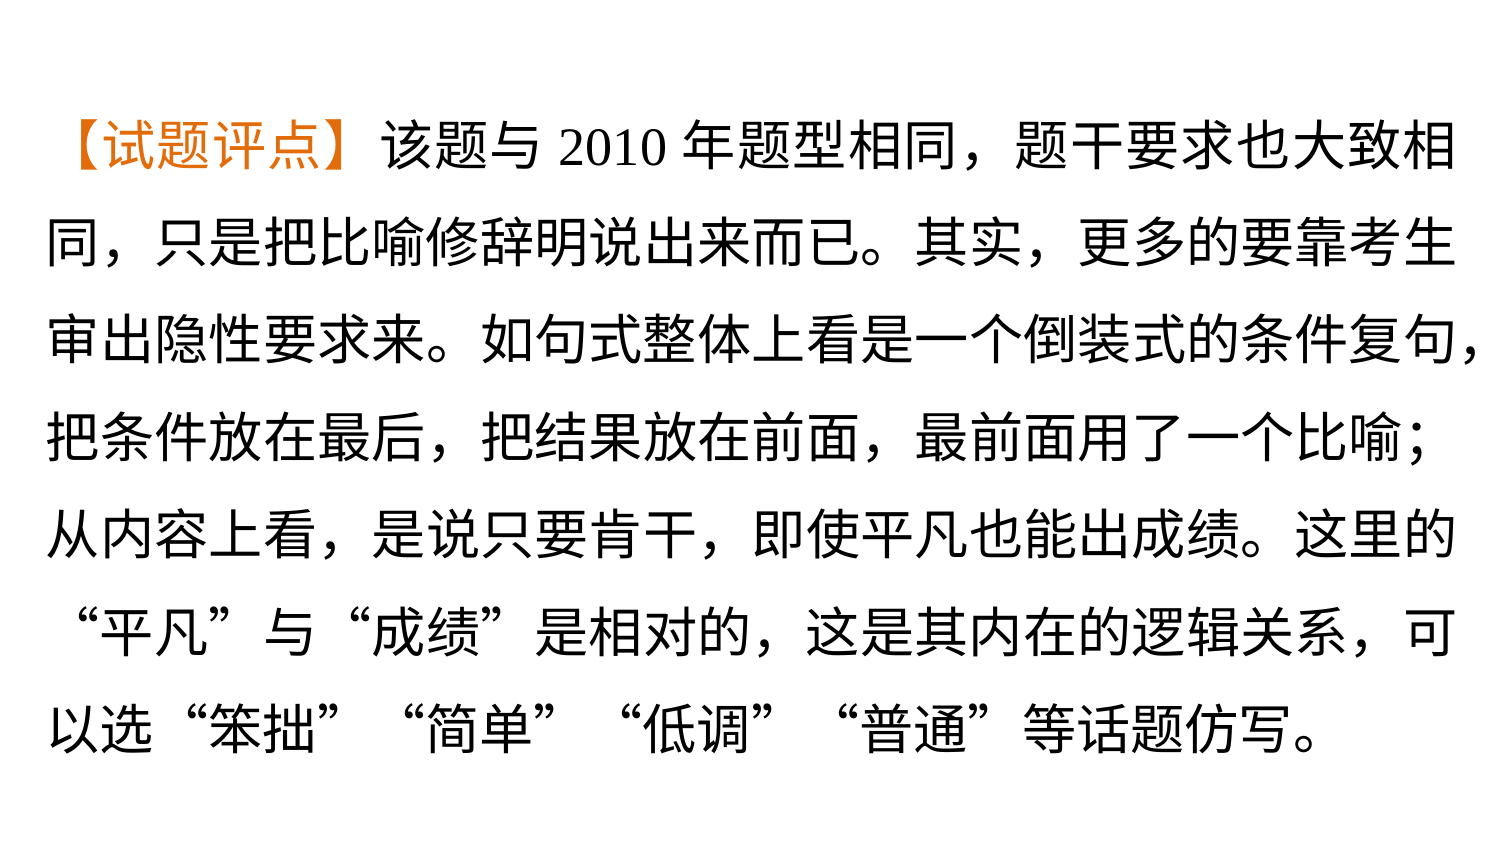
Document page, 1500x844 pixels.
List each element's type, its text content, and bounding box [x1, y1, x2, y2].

text_box 【试题评点】该题与2010年题型相同，题干要求也大致相同，只是把比喻修辞明说出来而已。其实，更多的要靠考生审出隐性要求来。如句式整体上看是一个倒装式的条件复句，把条件放在最后，把结果放在前面，最前面用了一个比喻；从内容上看，是说只要肯干，即使平凡也能出成绩。这里的“平凡”与“成绩”是相对的，这是其内在的逻辑关系，可以选“笨拙”“简单”“低调”“普通”等话题仿写。 [31, 70, 1473, 768]
